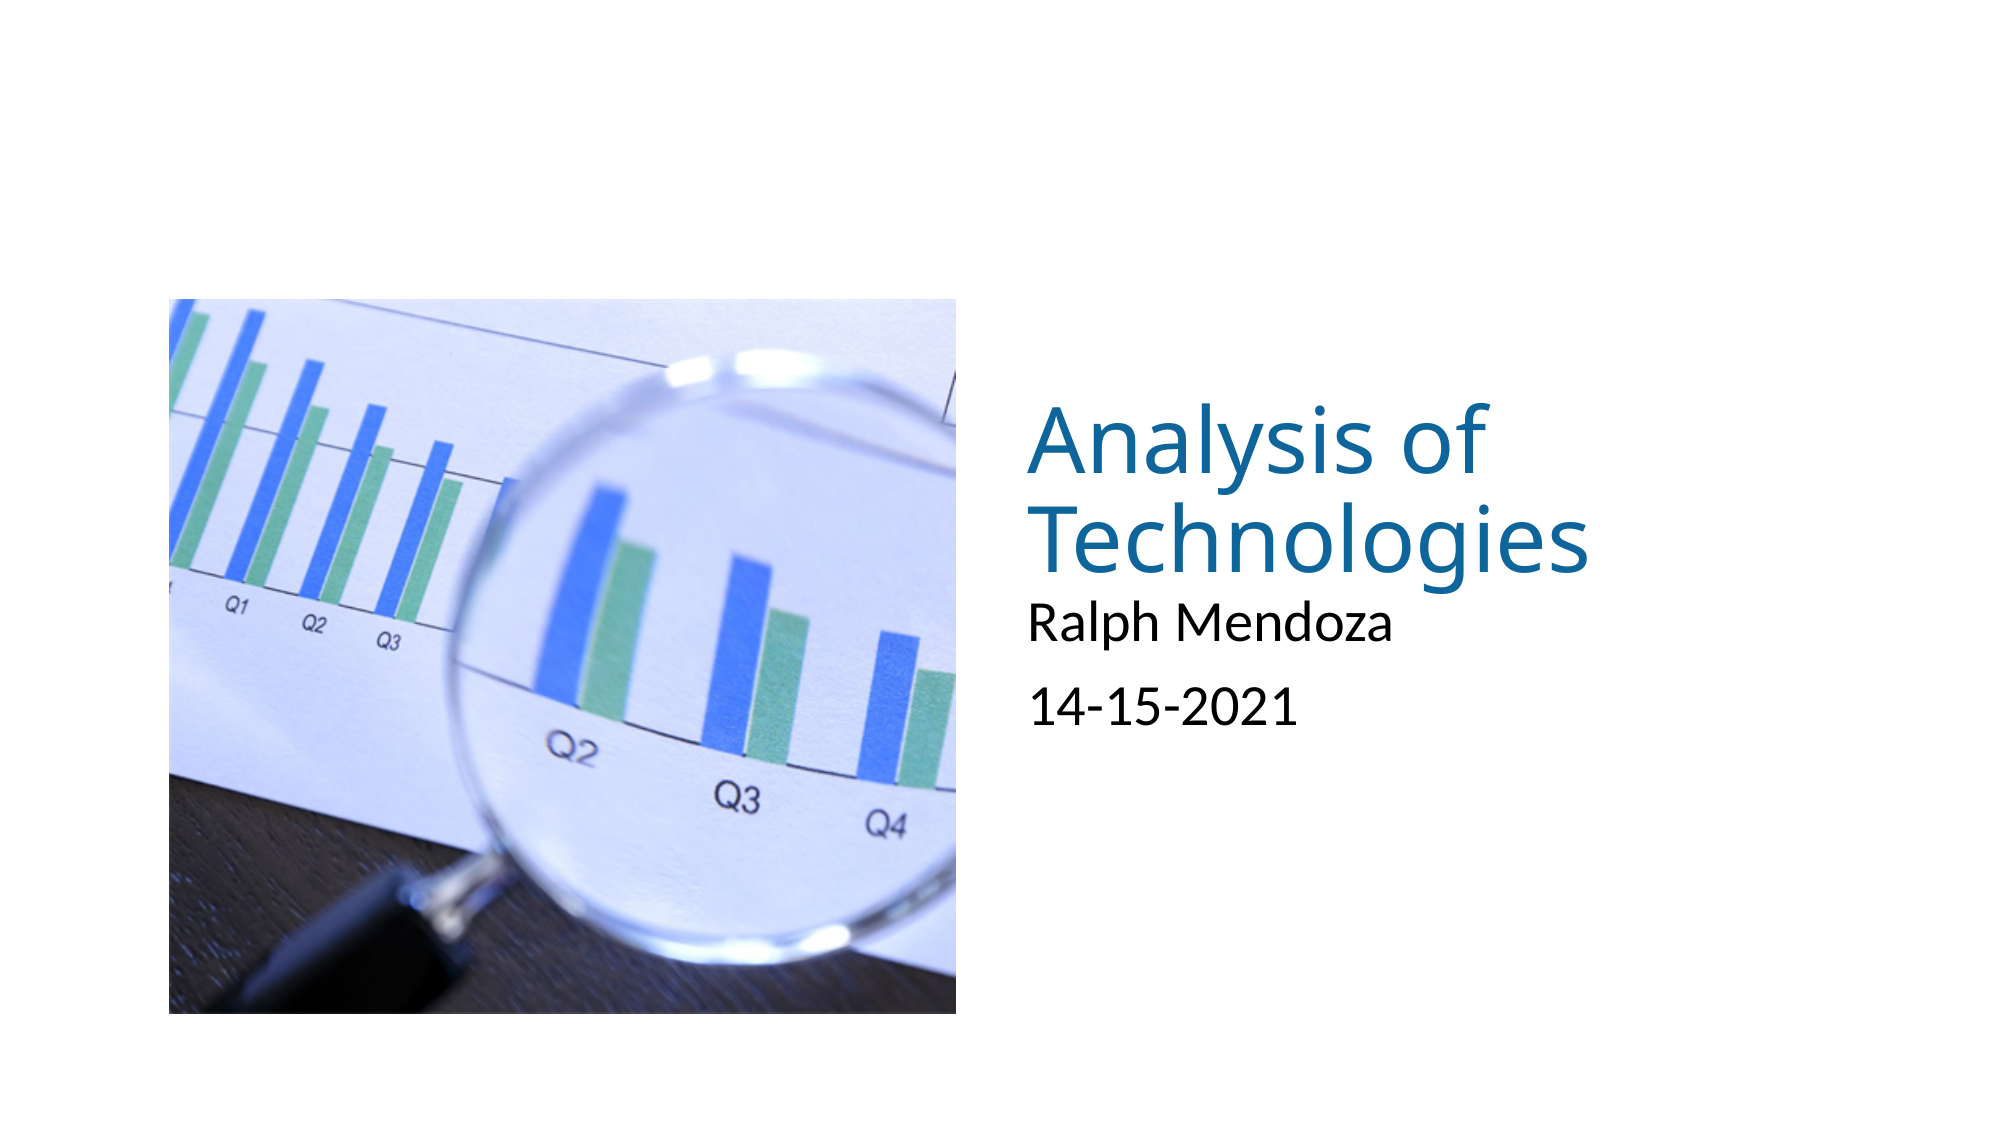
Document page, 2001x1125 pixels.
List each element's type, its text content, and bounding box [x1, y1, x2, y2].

list Ralph Mendoza 14-15-2021 [1012, 583, 1863, 1014]
title Analysis of Technologies [1012, 384, 1863, 583]
picture [169, 299, 956, 1014]
